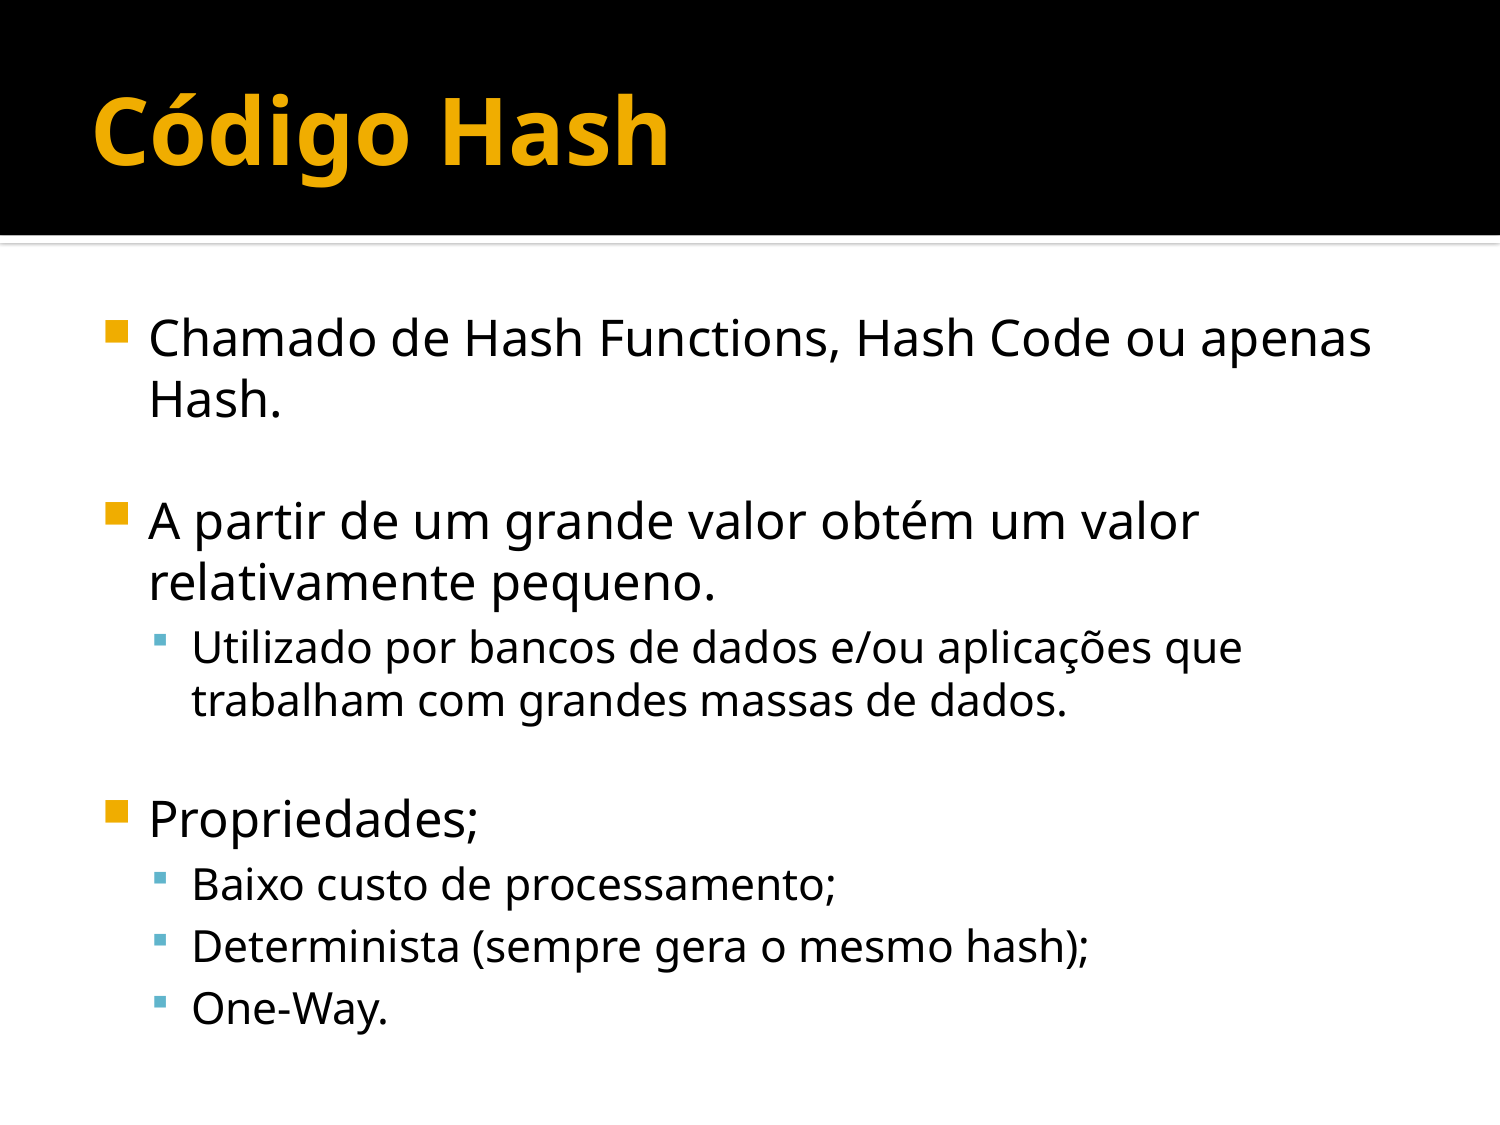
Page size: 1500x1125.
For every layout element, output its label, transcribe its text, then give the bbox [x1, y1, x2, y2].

title Código Hash [75, 25, 1425, 231]
list Chamado de Hash Functions, Hash Code ou apenas Hash. A partir de um grande valor obtém um valor relativamente pequeno. Utilizado por bancos de dados e/ou aplicações que trabalham com grandes massas de dados. Propriedades; Baixo custo de processamento; Determinista (sempre gera o mesmo hash); One-Way. [75, 291, 1425, 1050]
